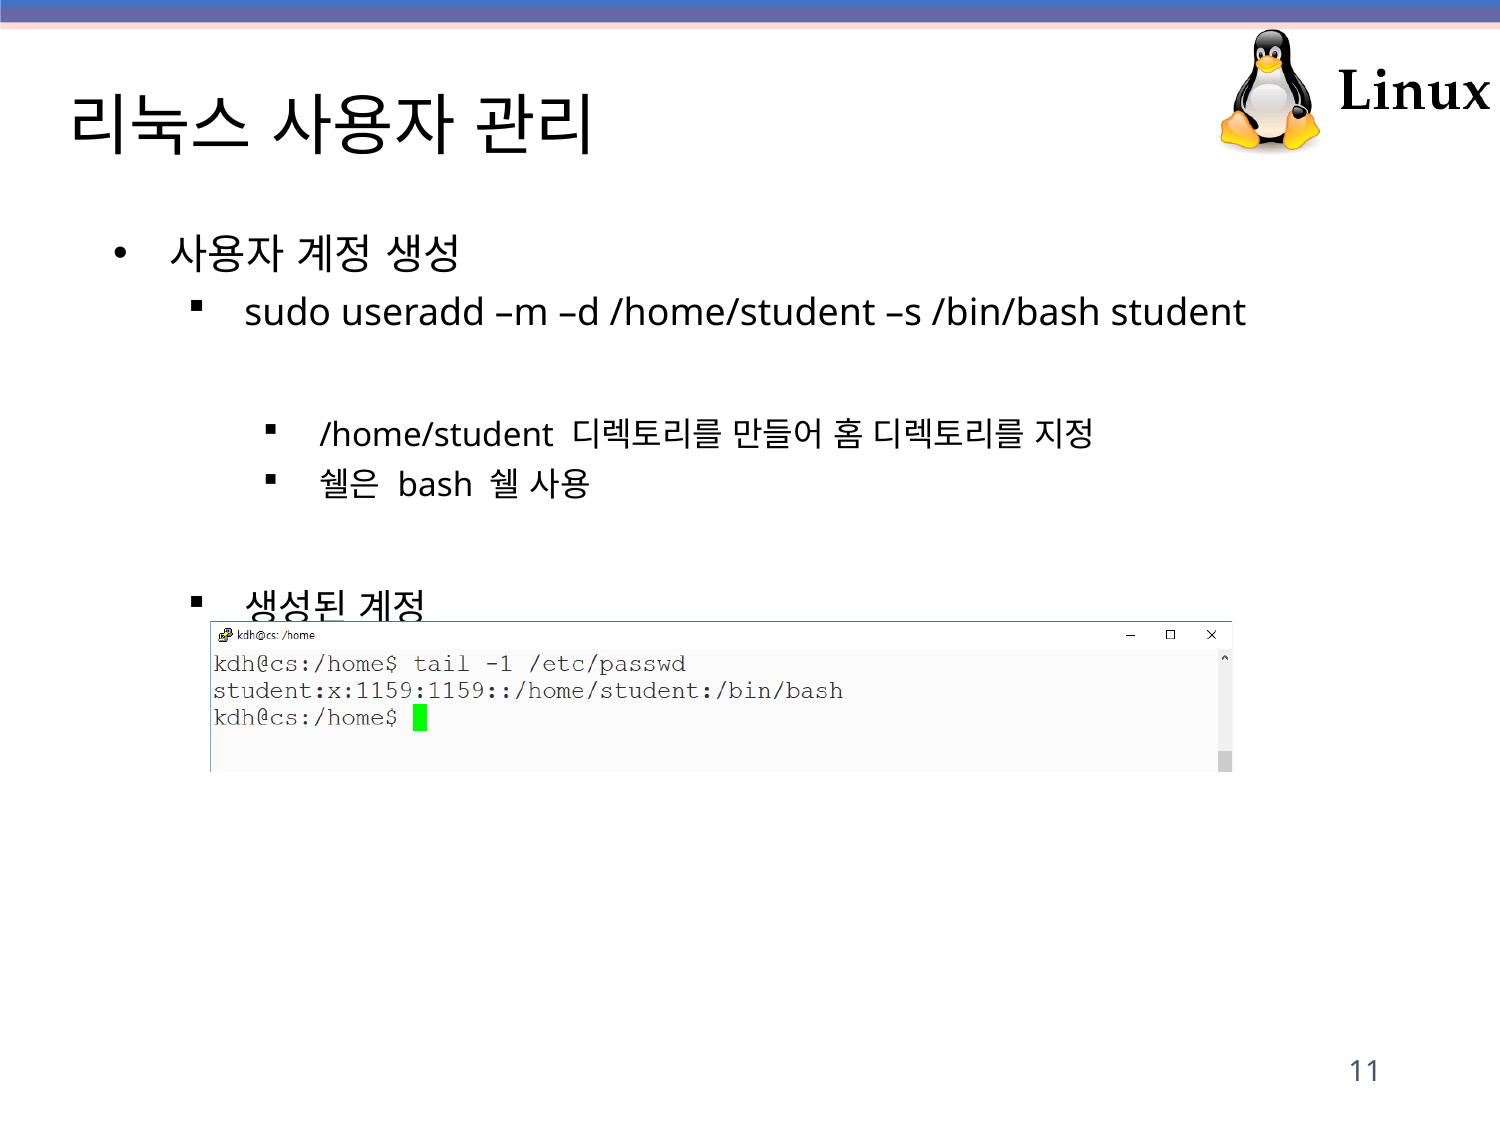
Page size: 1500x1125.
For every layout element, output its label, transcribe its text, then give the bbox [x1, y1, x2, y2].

list 사용자 계정 생성 sudo useradd –m –d /home/student –s /bin/bash student /home/student 디렉토리를 만들어 홈 디렉토리를 지정 쉘은 bash 쉘 사용 생성된 계정 [53, 219, 1459, 1103]
title 리눅스 사용자 관리 [53, 59, 1436, 197]
picture [1210, 30, 1498, 162]
picture [210, 621, 1233, 772]
slide_number 11 [1059, 1042, 1397, 1103]
